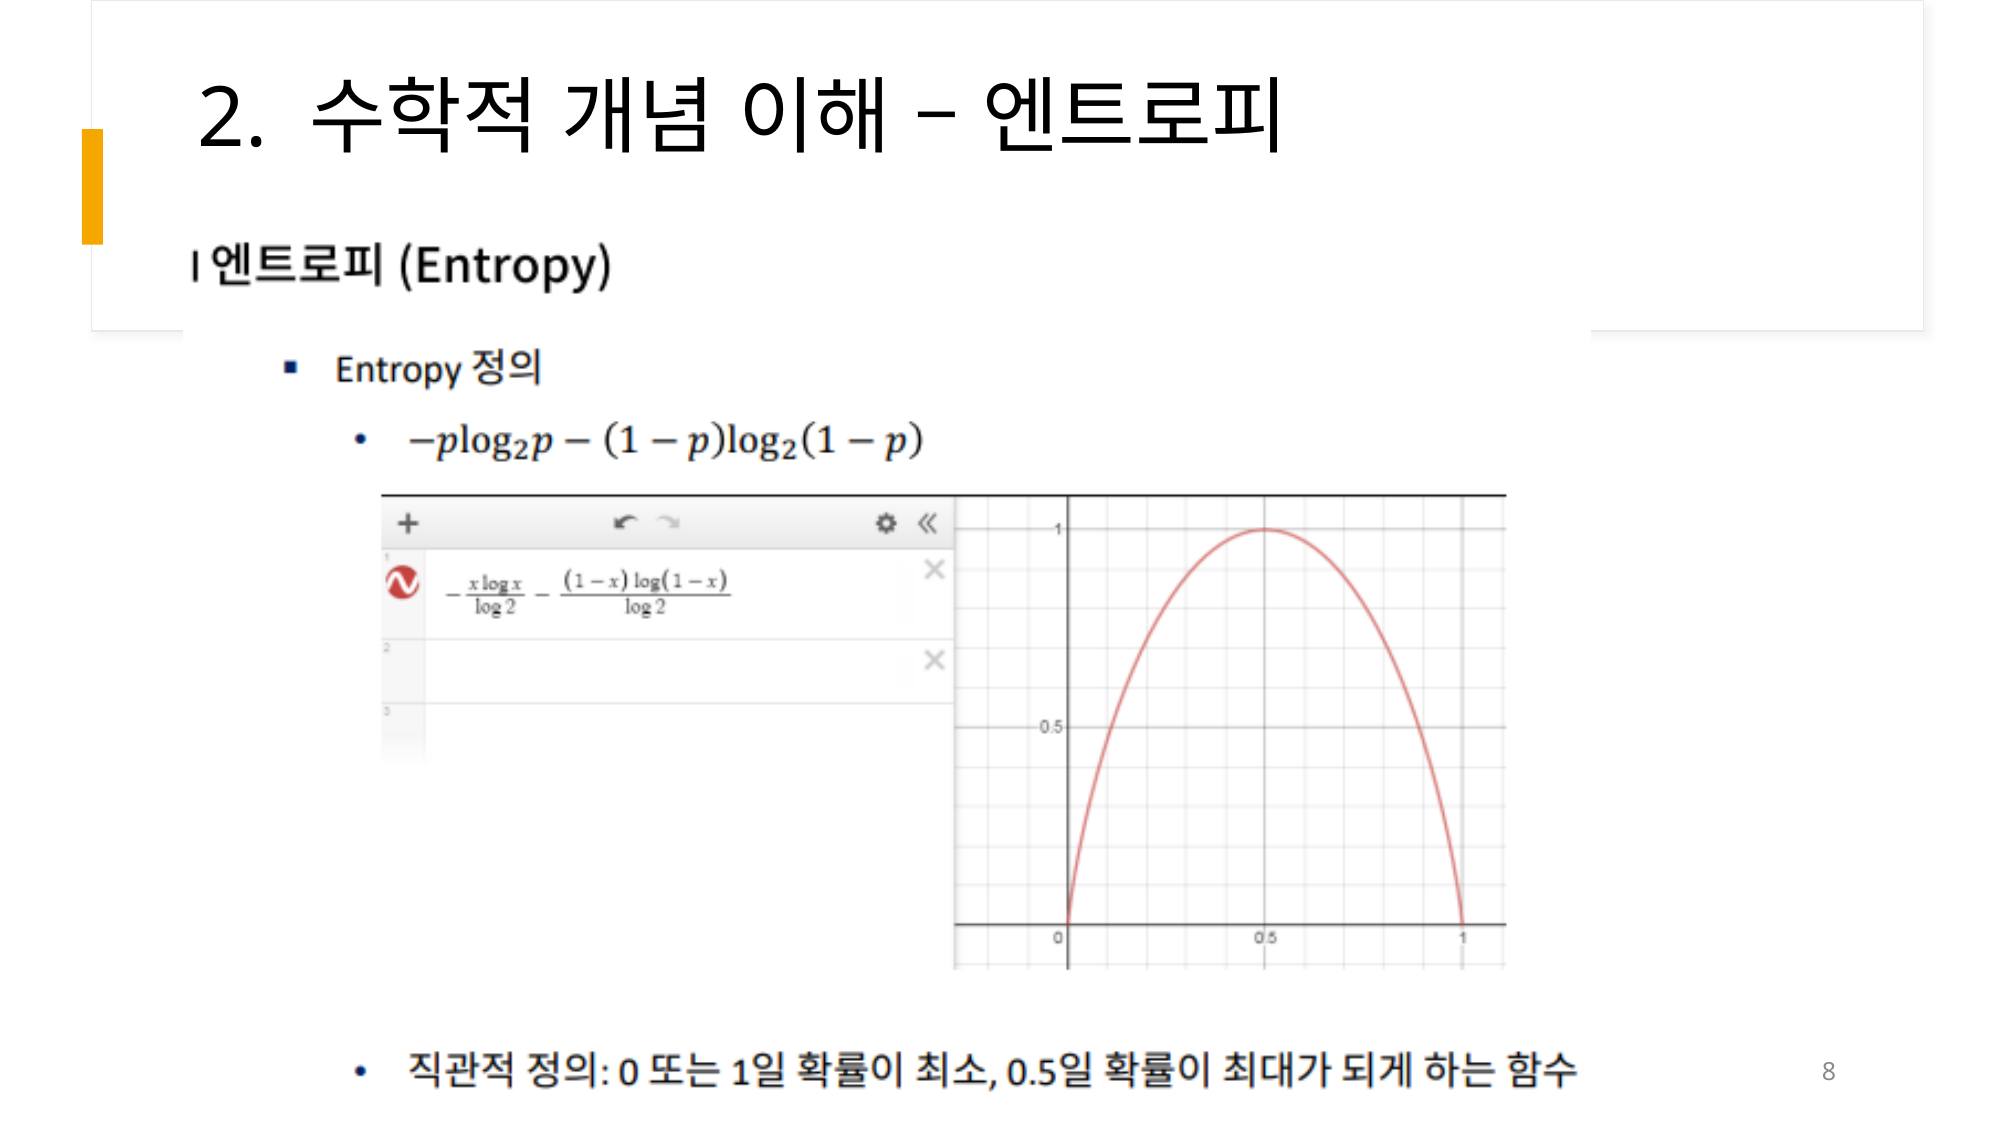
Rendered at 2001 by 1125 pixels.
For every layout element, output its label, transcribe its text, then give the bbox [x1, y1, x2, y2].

slide_number 8 [1591, 1042, 1851, 1103]
picture [182, 232, 1591, 1103]
title 2. 수학적 개념 이해 – 엔트로피 [183, 22, 1851, 216]
